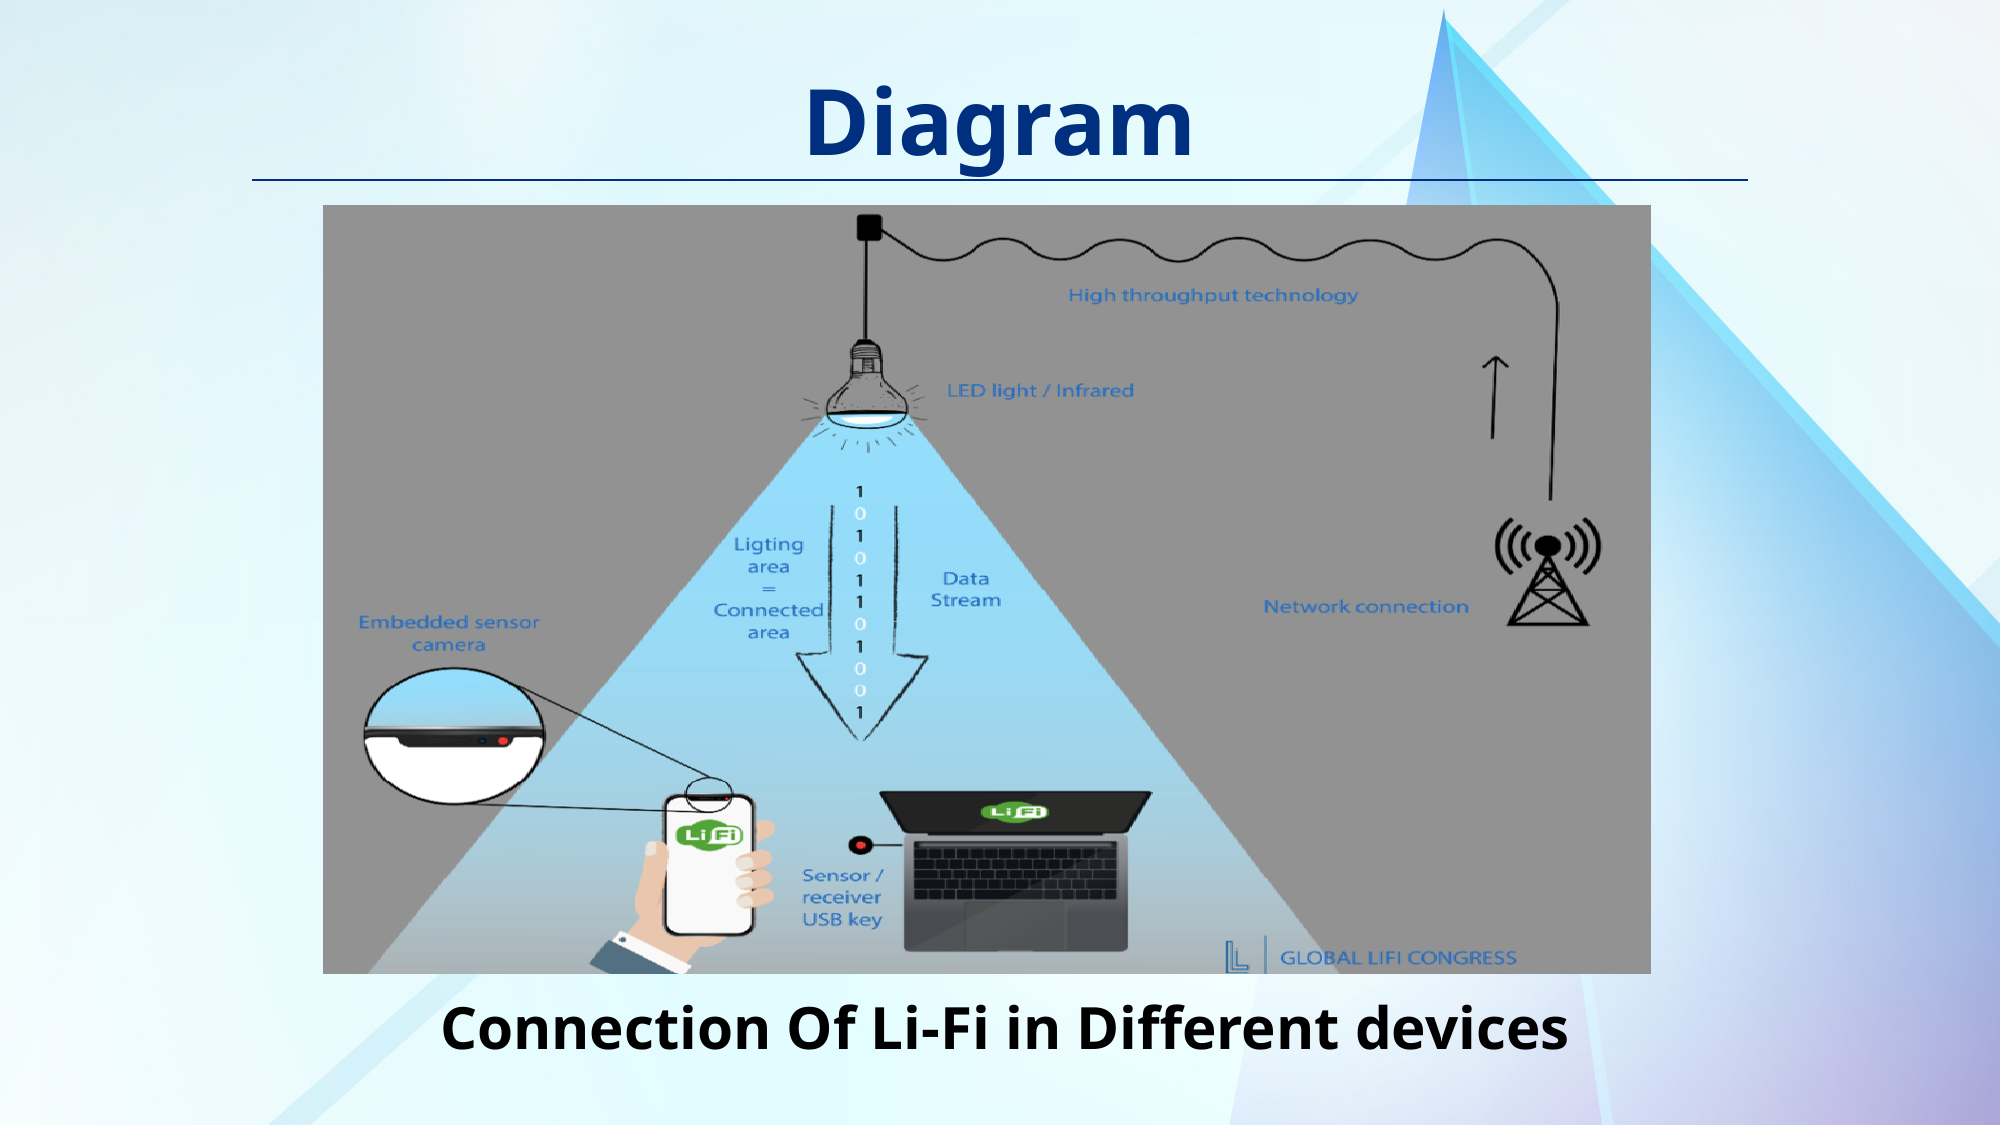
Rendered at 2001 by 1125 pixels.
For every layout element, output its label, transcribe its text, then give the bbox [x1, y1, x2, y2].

text_box Connection Of Li-Fi in Different devices [391, 991, 1619, 1081]
title Diagram [137, 17, 1863, 235]
picture [0, 0, 2000, 1125]
